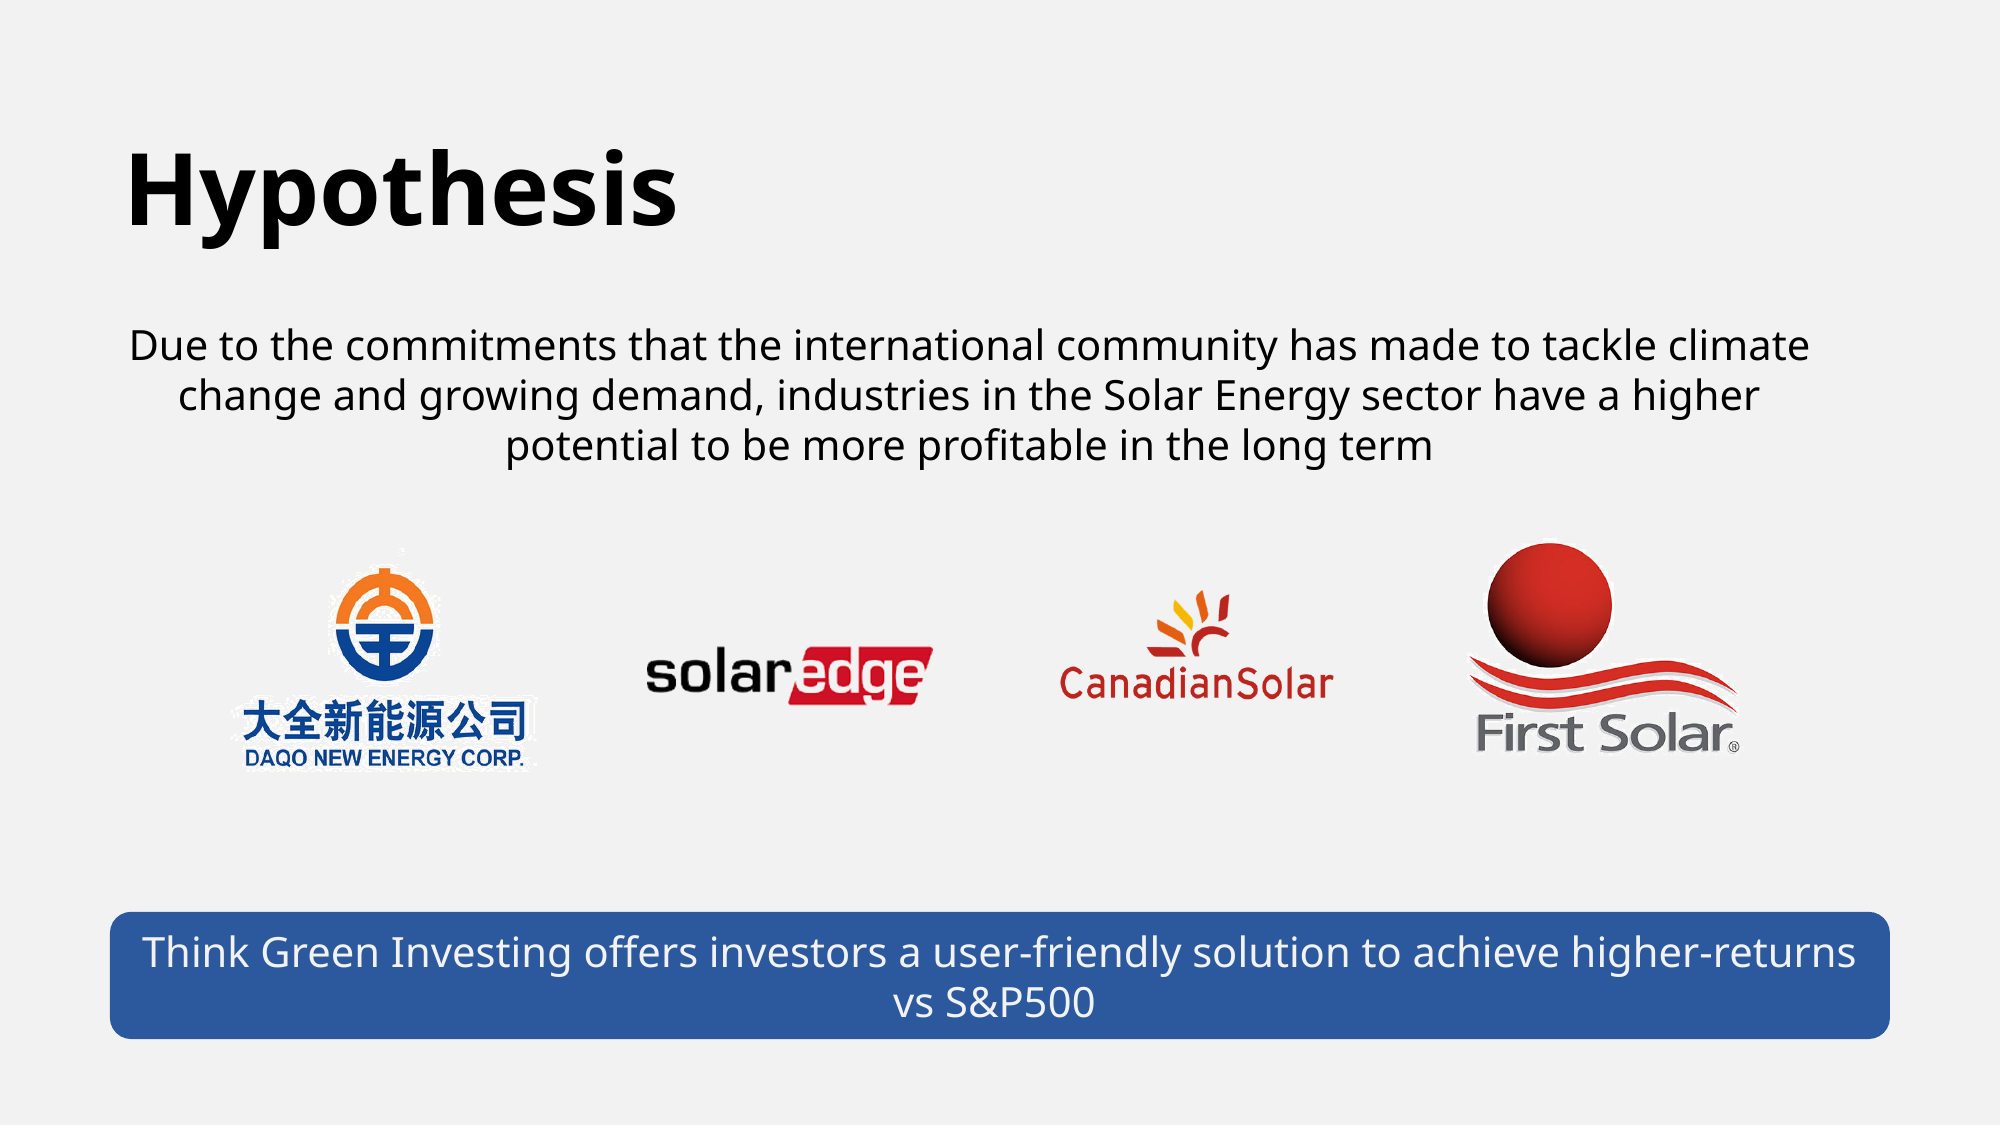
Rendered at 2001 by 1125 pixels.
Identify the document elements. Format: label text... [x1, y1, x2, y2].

picture [1060, 579, 1334, 717]
text_box Think Green Investing offers investors a user-friendly solution to achieve higher-returns vs S&P500 [109, 911, 1890, 1040]
text_box Due to the commitments that the international community has made to tackle climate change and growing demand, industries in the Solar Energy sector have a higher potential to be more profitable in the long term [79, 302, 1860, 486]
picture [1461, 505, 1747, 791]
picture [647, 533, 933, 819]
picture [217, 548, 553, 791]
title Hypothesis [108, 132, 810, 269]
